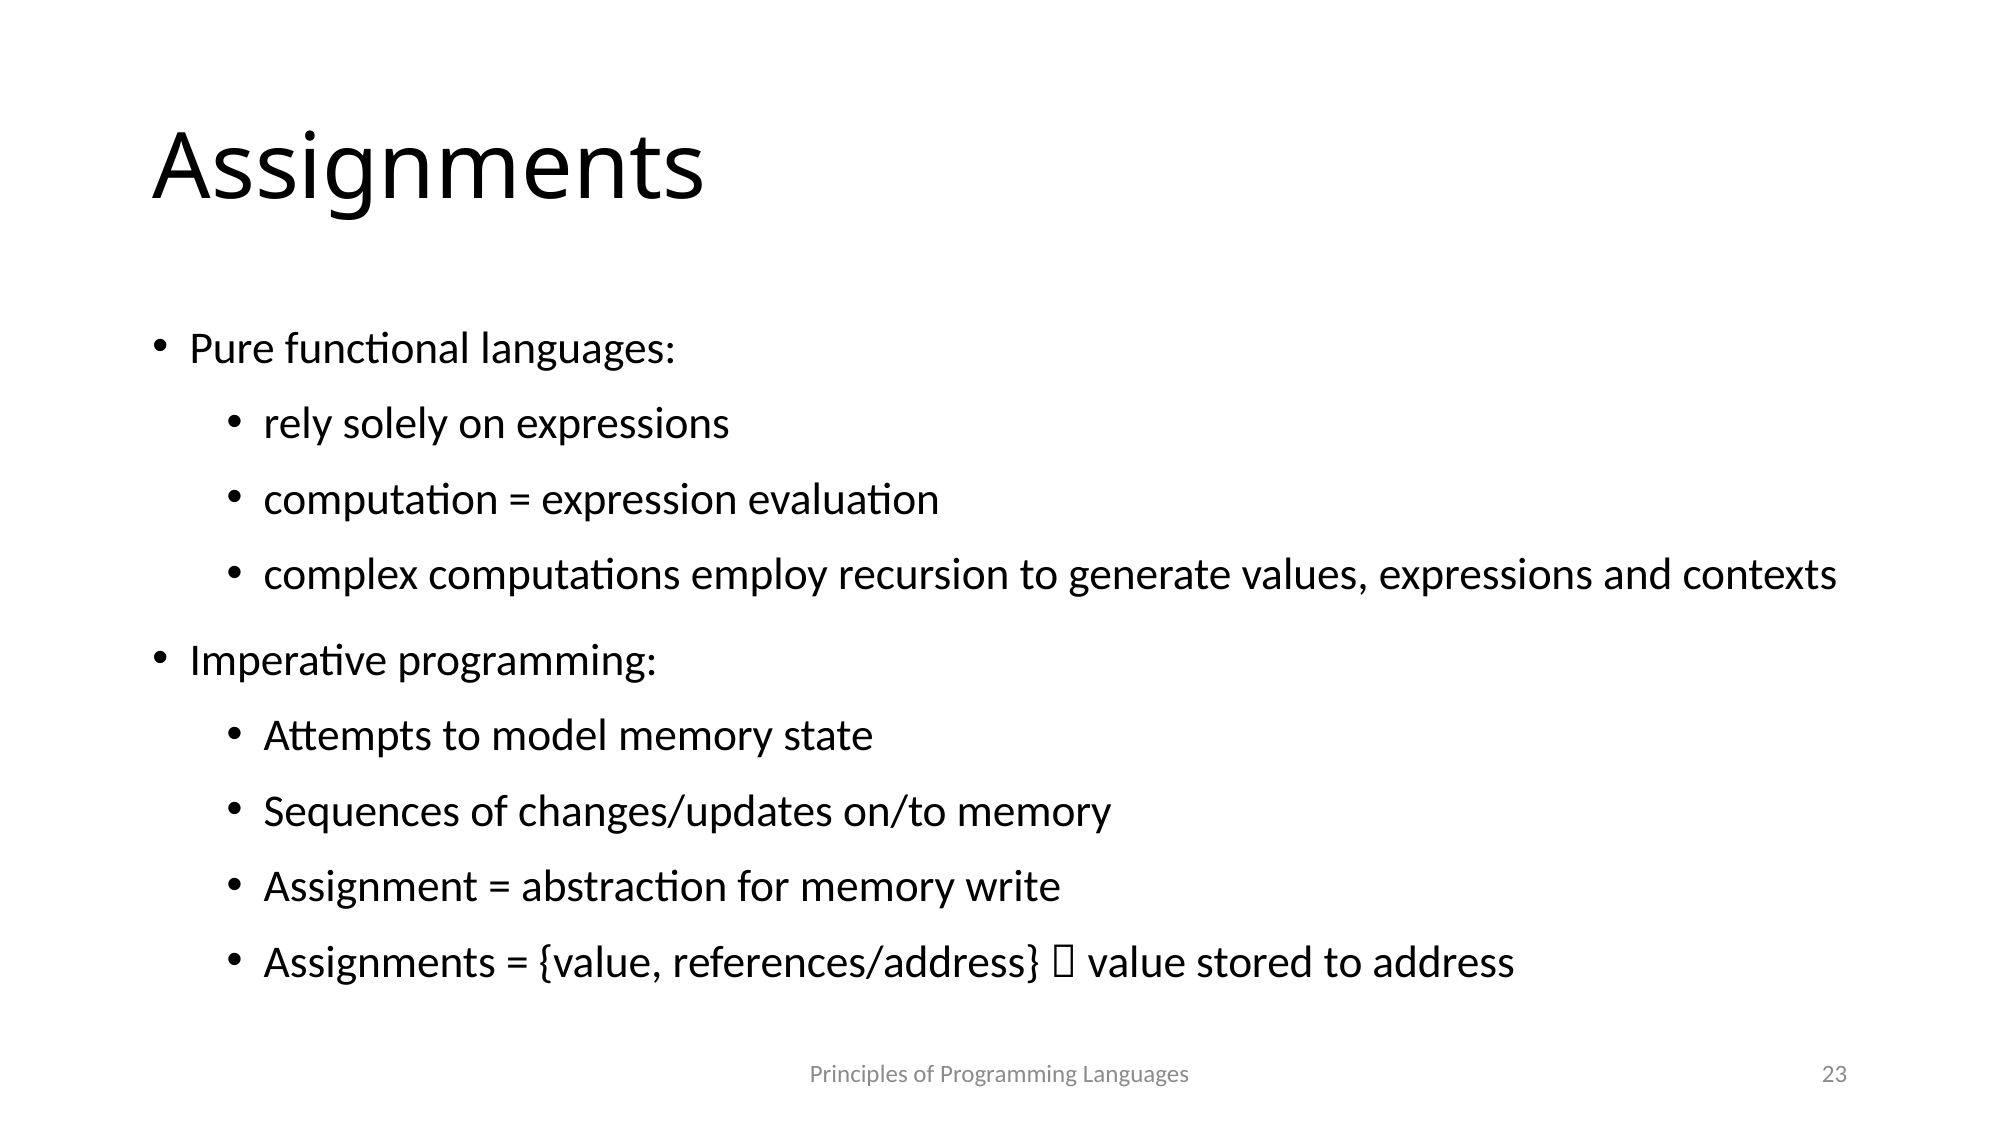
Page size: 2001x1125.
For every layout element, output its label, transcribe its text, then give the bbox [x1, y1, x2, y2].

footer Principles of Programming Languages [662, 1042, 1338, 1103]
title Assignments [137, 59, 1863, 278]
list Pure functional languages: rely solely on expressions computation = expression evaluation complex computations employ recursion to generate values, expressions and contexts Imperative programming: Attempts to model memory state Sequences of changes/updates on/to memory Assignment = abstraction for memory write Assignments = {value, references/address}  value stored to address [137, 299, 1863, 1014]
slide_number 23 [1412, 1042, 1863, 1103]
